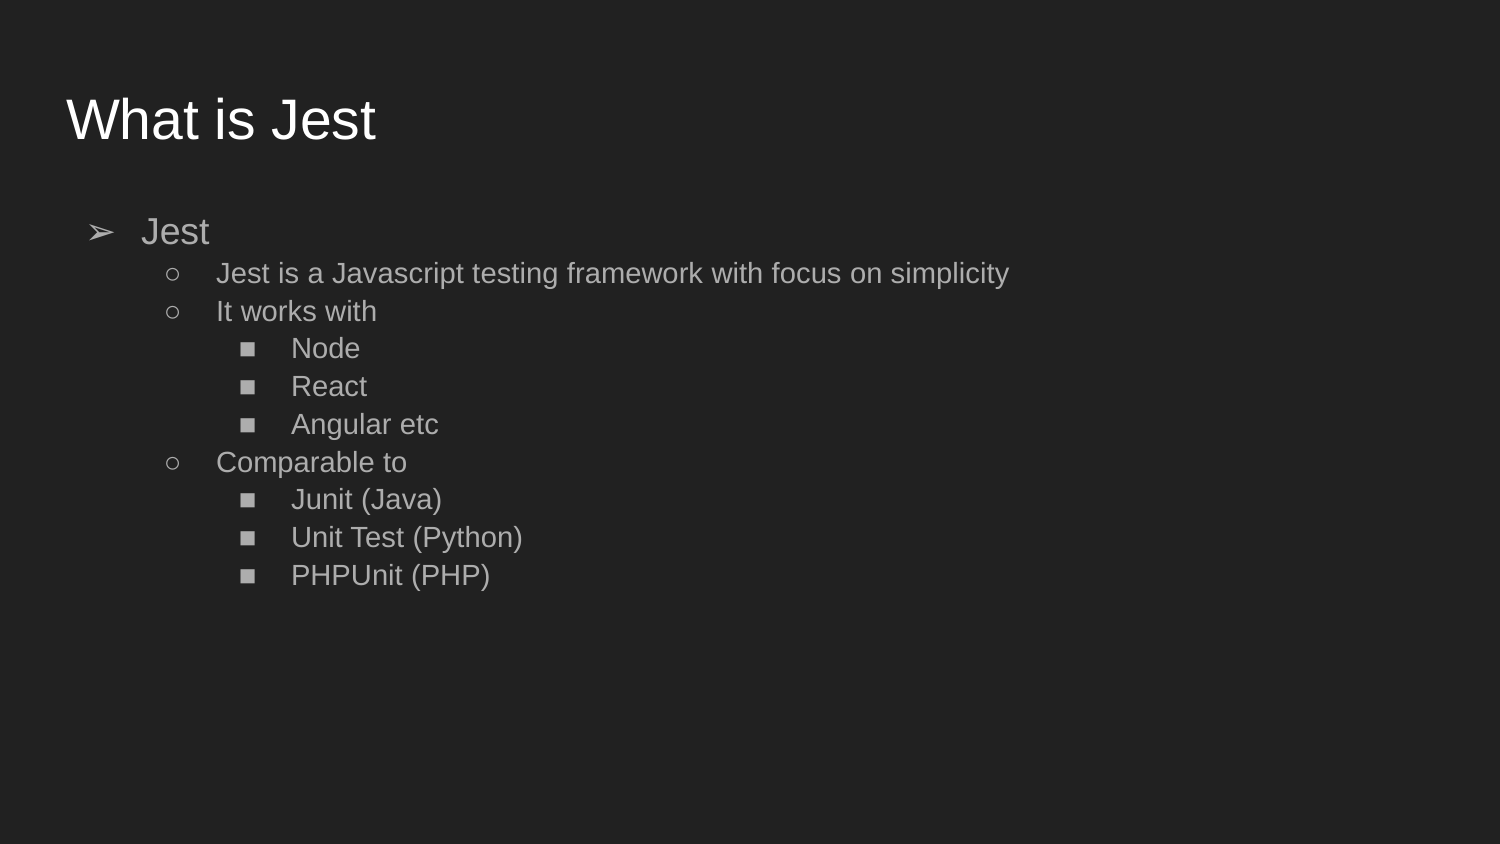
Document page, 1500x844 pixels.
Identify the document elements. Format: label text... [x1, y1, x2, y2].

title What is Jest [51, 72, 1449, 167]
list Jest Jest is a Javascript testing framework with focus on simplicity It works with Node React Angular etc Comparable to Junit (Java) Unit Test (Python) PHPUnit (PHP) [51, 189, 1449, 750]
